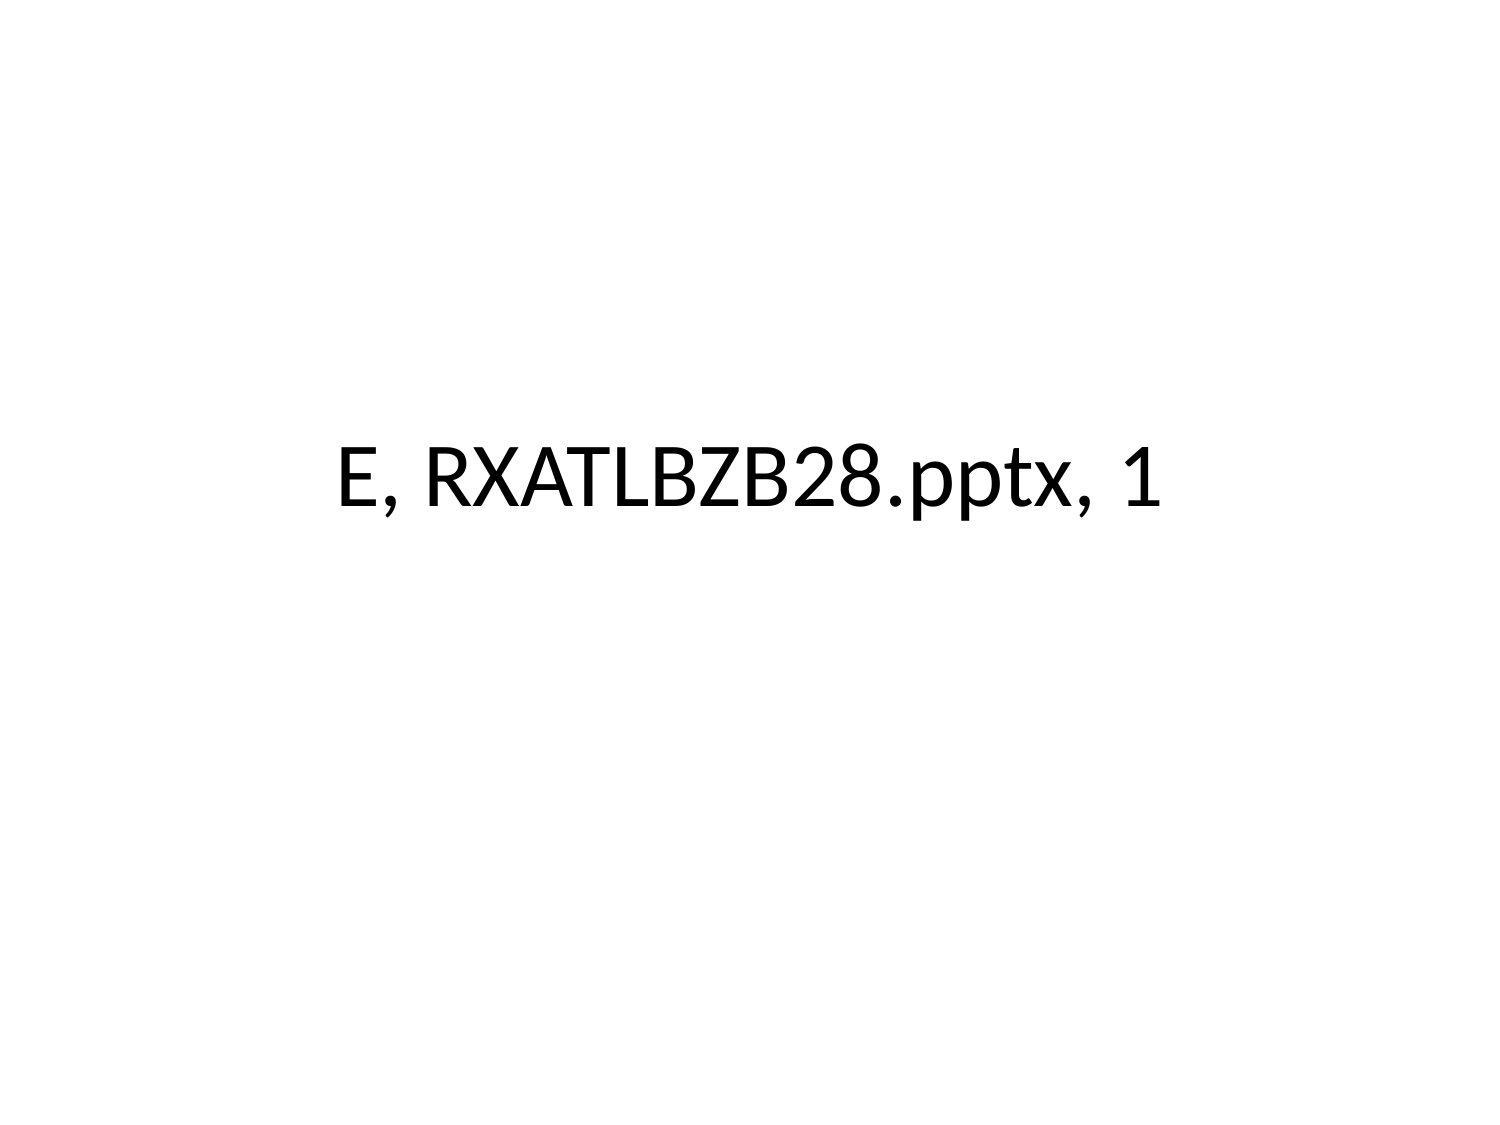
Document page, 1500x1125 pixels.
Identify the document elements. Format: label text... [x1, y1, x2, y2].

title E, RXATLBZB28.pptx, 1 [112, 349, 1388, 591]
